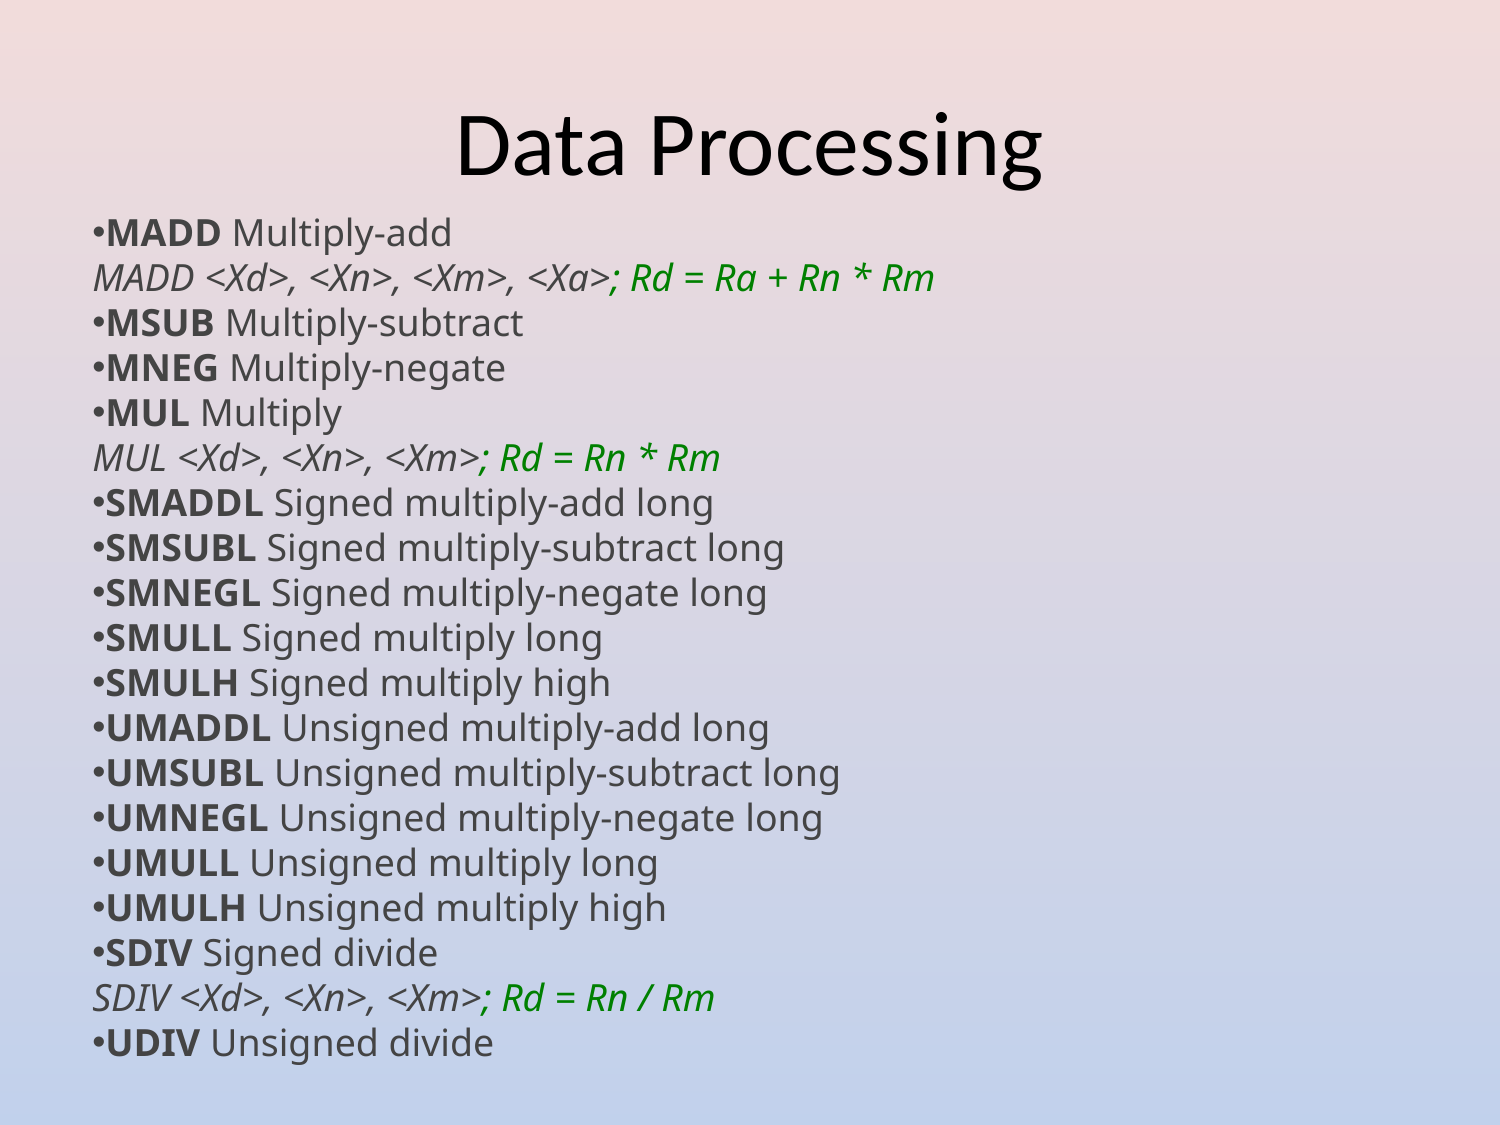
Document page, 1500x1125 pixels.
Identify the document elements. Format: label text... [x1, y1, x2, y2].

text_box MADD Multiply-add MADD <Xd>, <Xn>, <Xm>, <Xa>; Rd = Ra + Rn * Rm MSUB Multiply-subtract MNEG Multiply-negate MUL Multiply MUL <Xd>, <Xn>, <Xm>; Rd = Rn * Rm SMADDL Signed multiply-add long SMSUBL Signed multiply-subtract long SMNEGL Signed multiply-negate long SMULL Signed multiply long SMULH Signed multiply high UMADDL Unsigned multiply-add long UMSUBL Unsigned multiply-subtract long UMNEGL Unsigned multiply-negate long UMULL Unsigned multiply long UMULH Unsigned multiply high SDIV Signed divide SDIV <Xd>, <Xn>, <Xm>; Rd = Rn / Rm UDIV Unsigned divide [77, 201, 1453, 1072]
title Data Processing [75, 45, 1425, 233]
